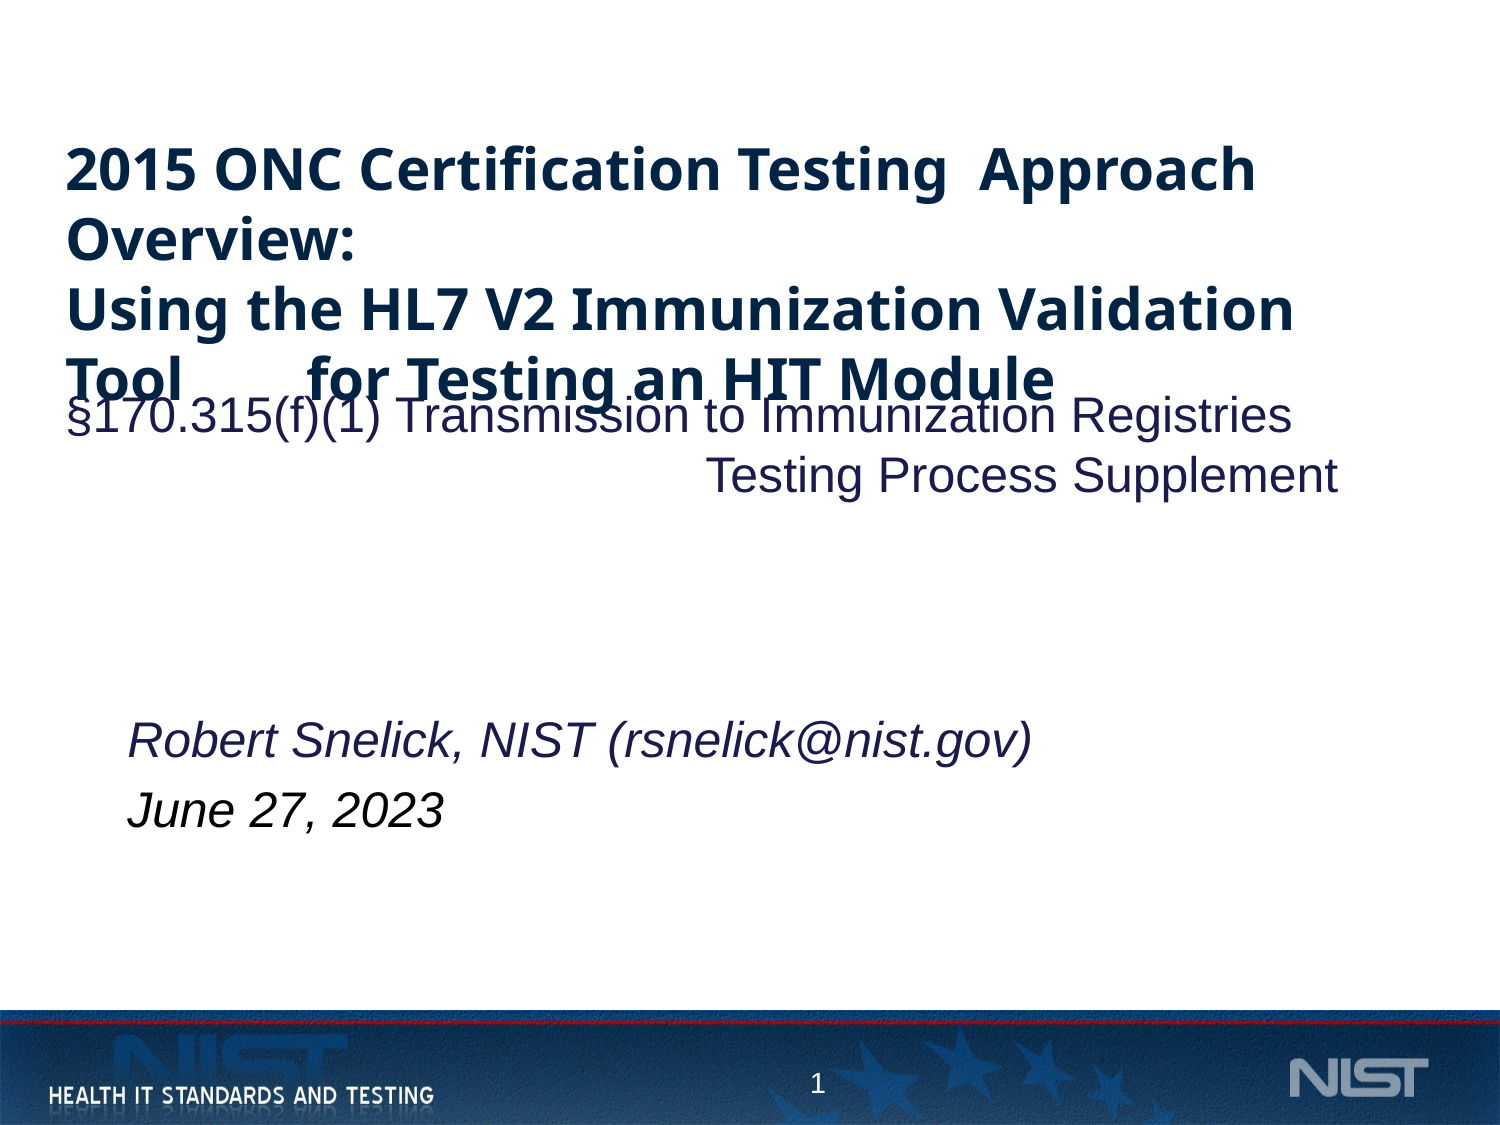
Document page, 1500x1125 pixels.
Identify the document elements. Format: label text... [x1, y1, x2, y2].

slide_number 1 [642, 1056, 994, 1125]
picture [0, 1010, 1500, 1125]
text_box Robert Snelick, NIST (rsnelick@nist.gov) June 27, 2023 [112, 699, 1163, 875]
title 2015 ONC Certification Testing Approach Overview: Using the HL7 V2 Immunization Validation Tool for Testing an HIT Module [49, 124, 1438, 353]
subtitle §170.315(f)(1) Transmission to Immunization Registries Testing Process Supplement [49, 374, 1500, 613]
